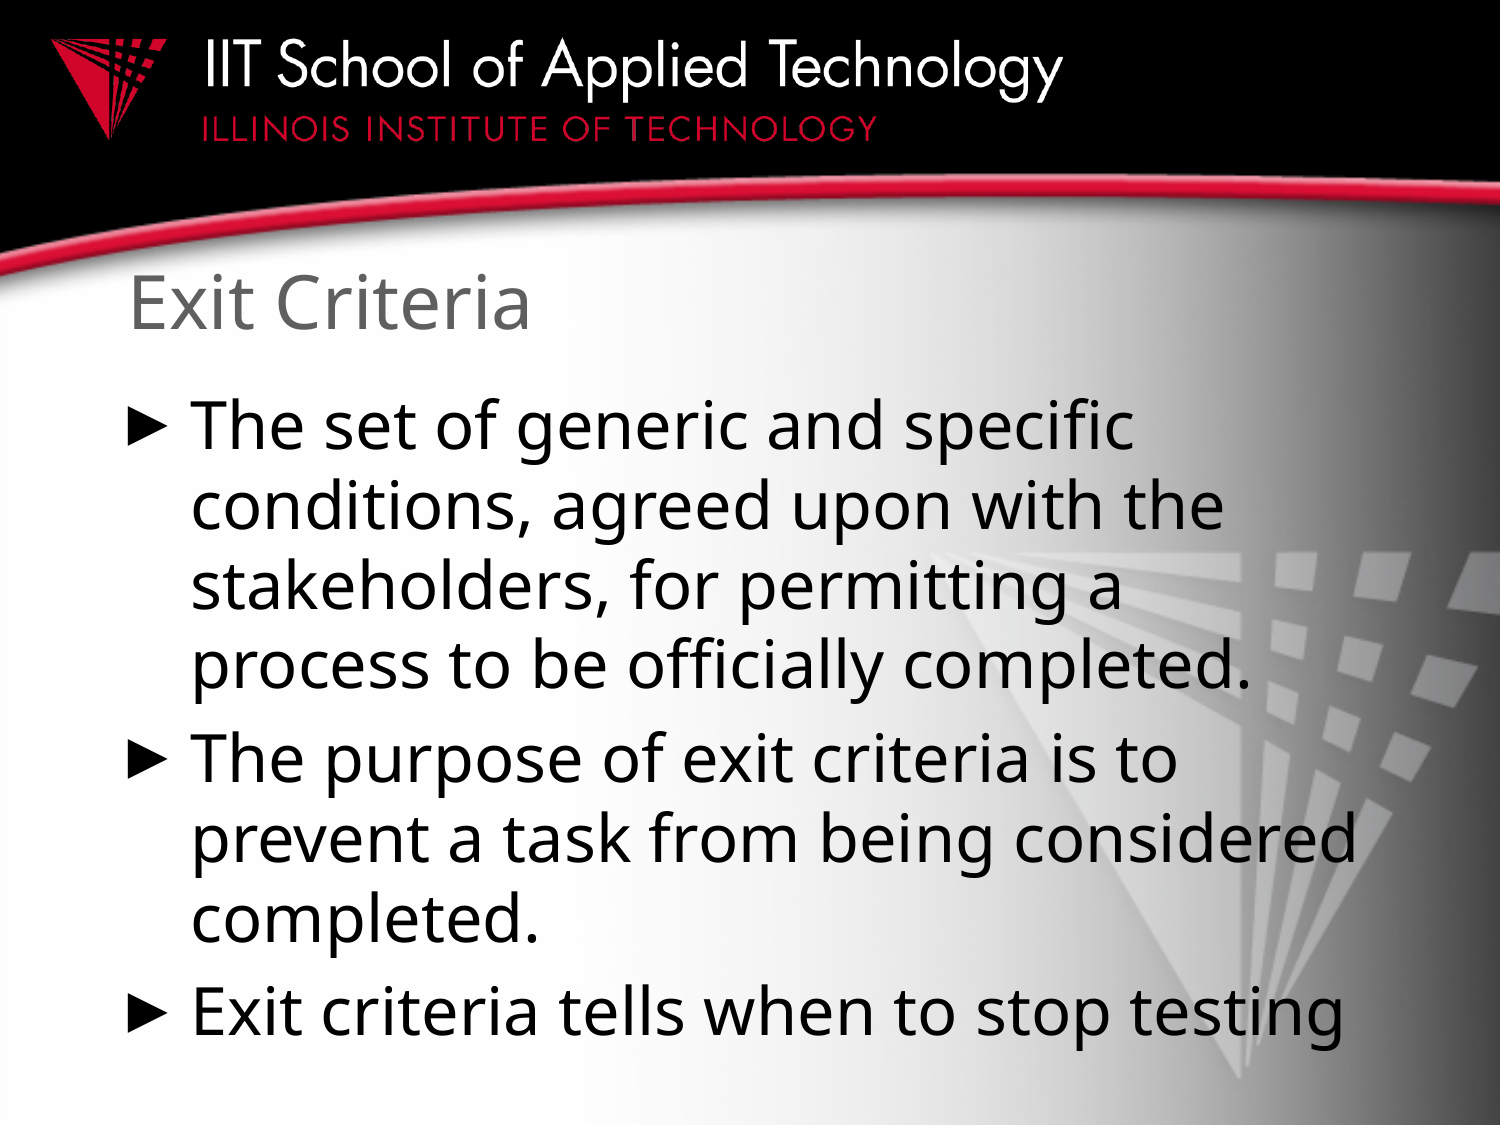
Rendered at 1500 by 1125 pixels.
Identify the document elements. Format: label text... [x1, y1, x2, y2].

picture [0, 0, 1500, 1125]
list The set of generic and specific conditions, agreed upon with the stakeholders, for permitting a process to be officially completed. The purpose of exit criteria is to prevent a task from being considered completed. Exit criteria tells when to stop testing [99, 374, 1388, 1101]
title Exit Criteria [112, 249, 1388, 351]
